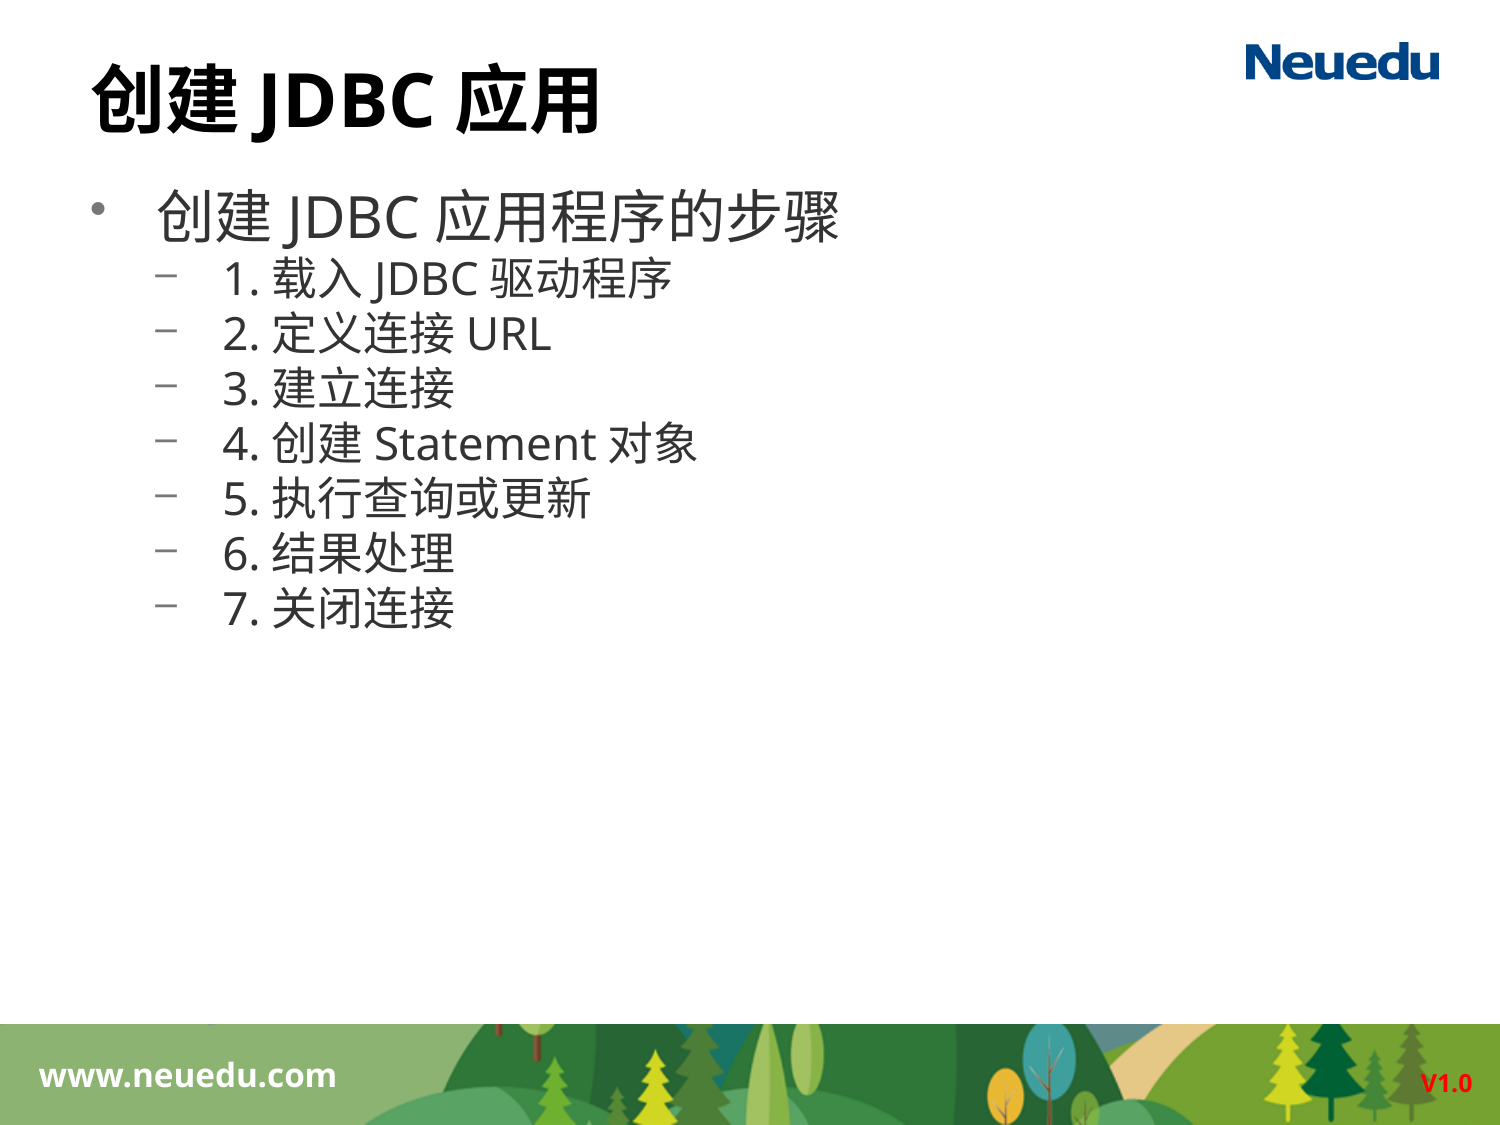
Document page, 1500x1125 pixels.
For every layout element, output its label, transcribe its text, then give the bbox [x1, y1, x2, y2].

list 创建JDBC应用程序的步骤 1.载入JDBC驱动程序 2.定义连接URL 3.建立连接 4.创建Statement对象 5.执行查询或更新 6.结果处理 7.关闭连接 [75, 172, 1412, 988]
title 创建JDBC应用 [75, 45, 1425, 150]
picture [1246, 42, 1439, 80]
picture [0, 1024, 1500, 1125]
